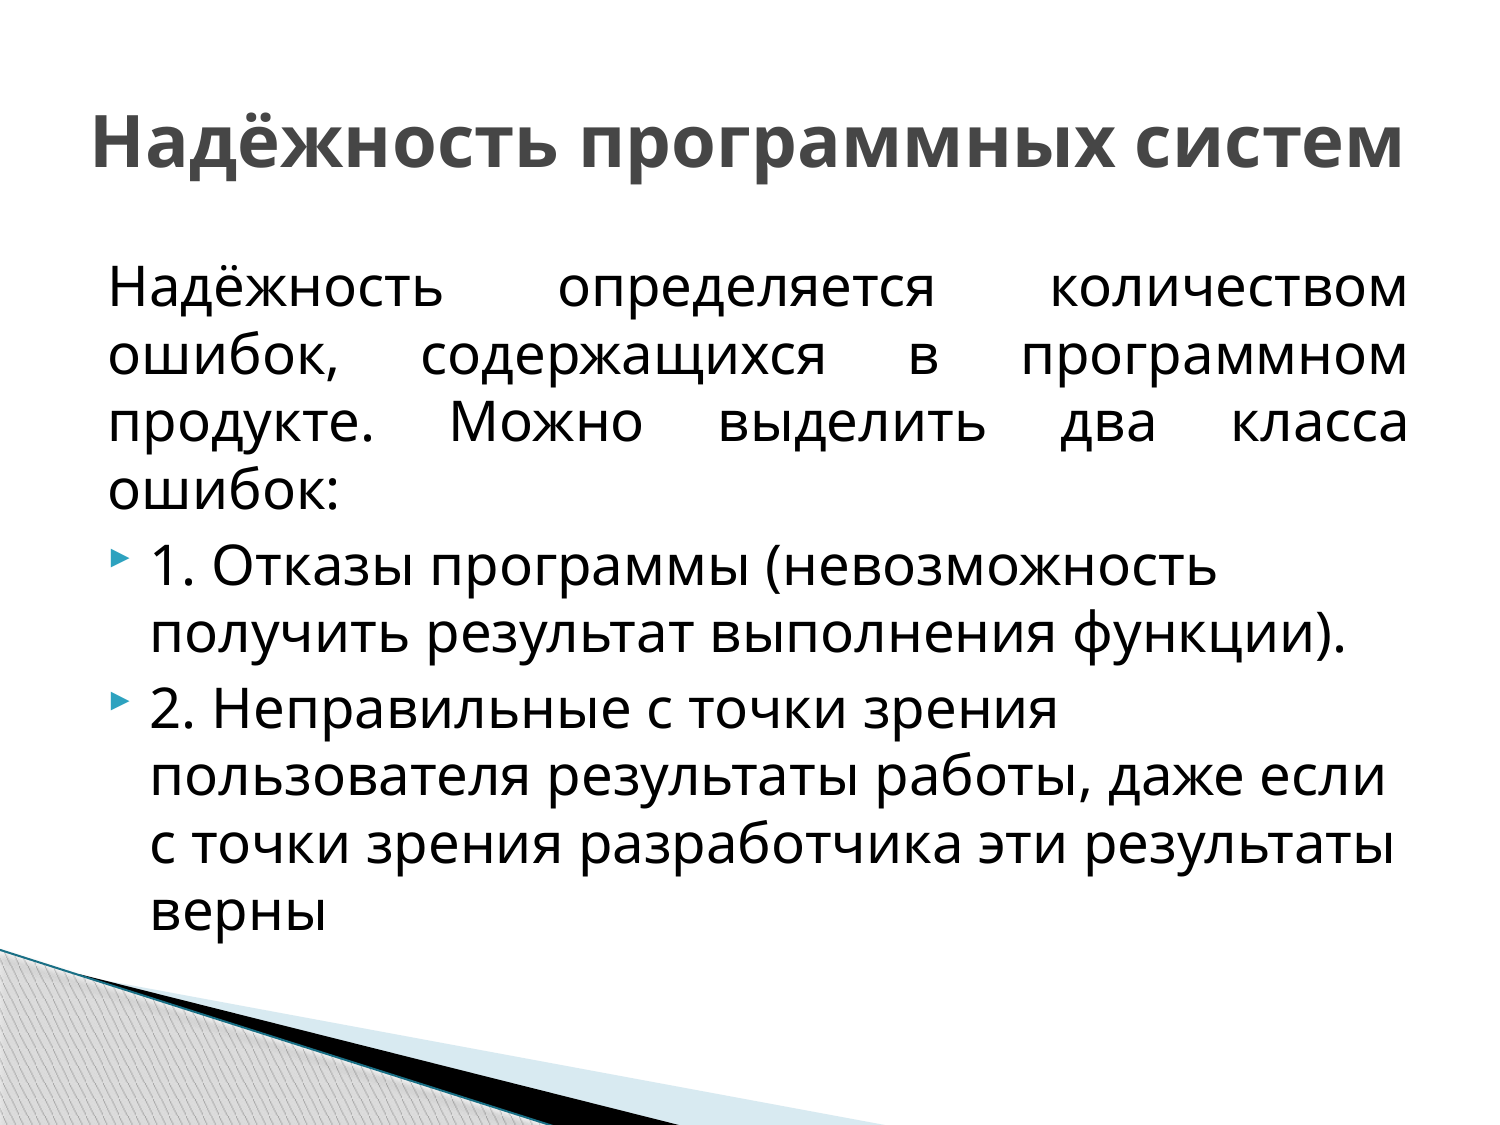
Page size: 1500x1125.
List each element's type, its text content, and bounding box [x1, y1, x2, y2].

title Надёжность программных систем [75, 45, 1425, 233]
list Надёжность определяется количеством ошибок, содержащихся в программном продукте. Можно выделить два класса ошибок: 1. Отказы программы (невозможность получить результат выполнения функции). 2. Неправильные с точки зрения пользователя результаты работы, даже если с точки зрения разработчика эти результаты верны [75, 243, 1425, 986]
